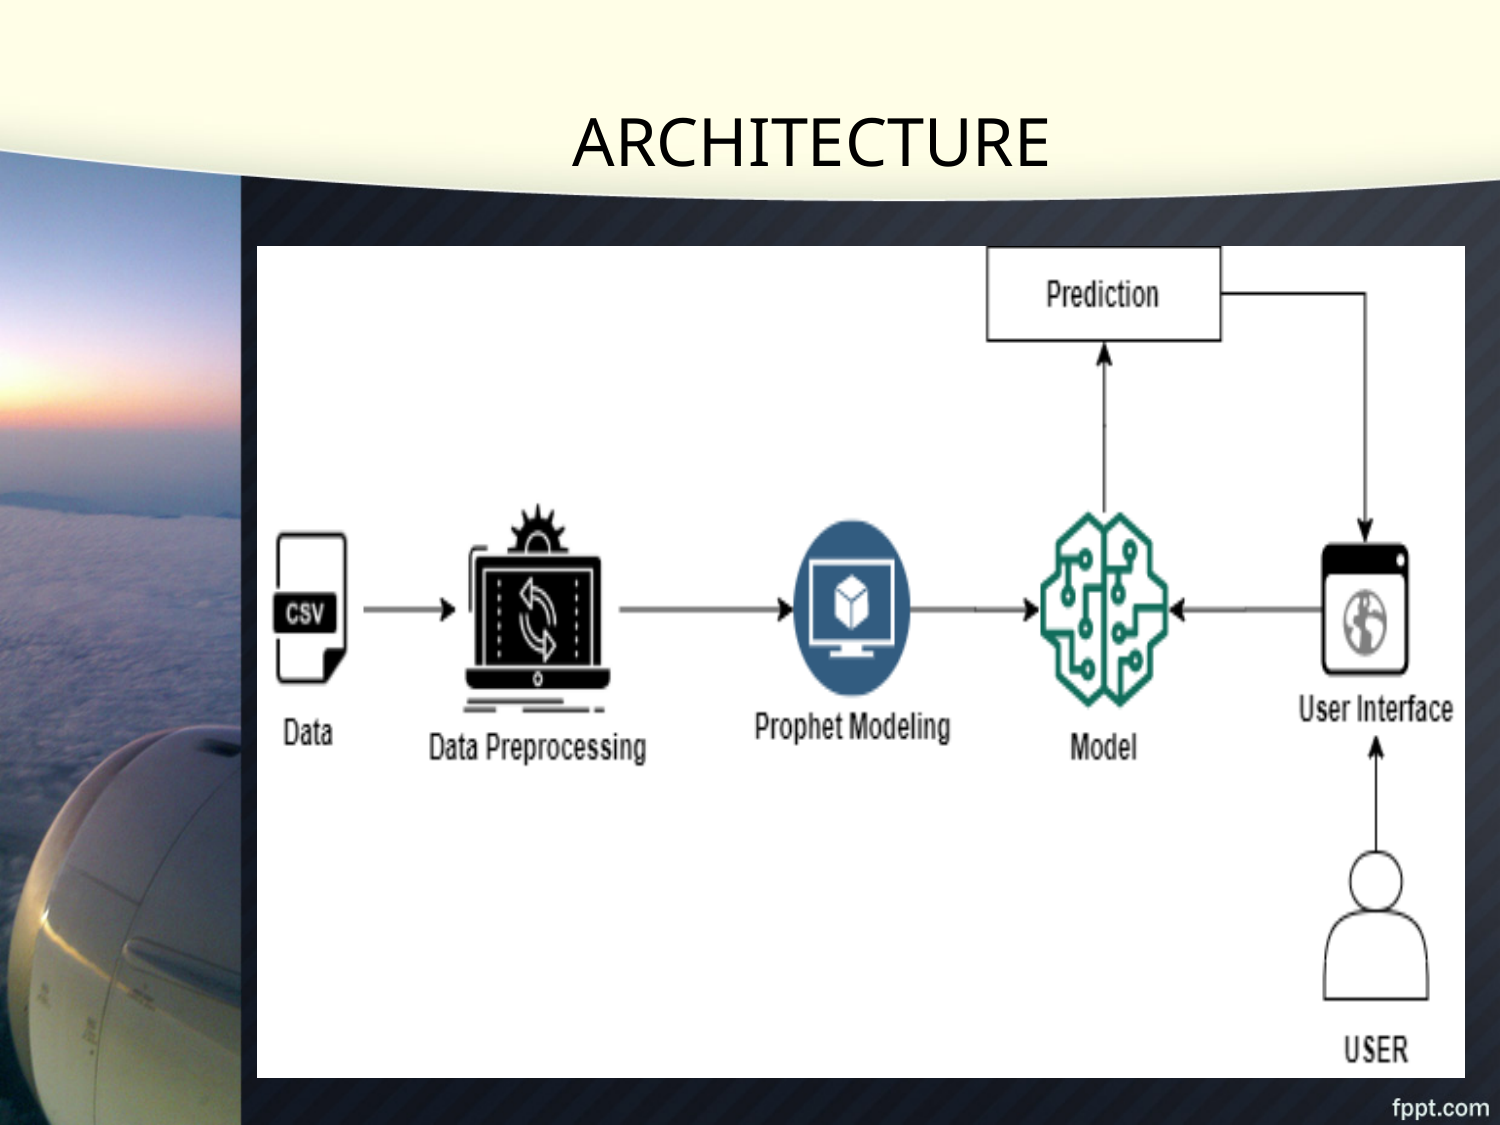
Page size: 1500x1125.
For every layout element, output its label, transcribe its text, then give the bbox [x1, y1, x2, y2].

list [257, 246, 1465, 1079]
picture [0, 0, 1500, 1125]
title ARCHITECTURE [198, 46, 1426, 233]
